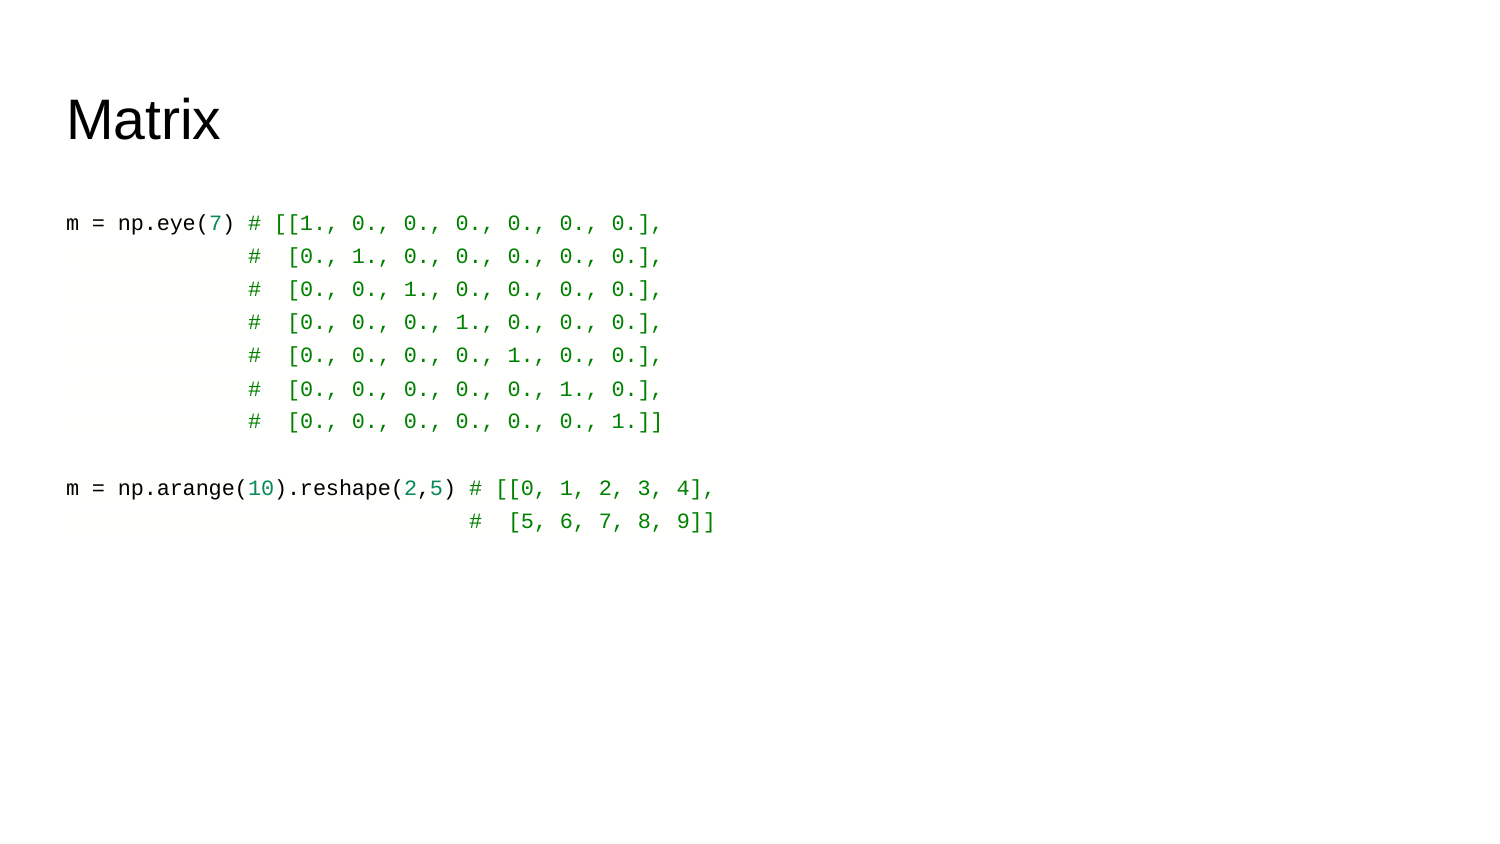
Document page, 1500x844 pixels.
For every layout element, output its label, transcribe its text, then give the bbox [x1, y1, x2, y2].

title Matrix [51, 72, 1449, 167]
list m = np.eye(7) # [[1., 0., 0., 0., 0., 0., 0.], # [0., 1., 0., 0., 0., 0., 0.], # [0., 0., 1., 0., 0., 0., 0.], # [0., 0., 0., 1., 0., 0., 0.], # [0., 0., 0., 0., 1., 0., 0.], # [0., 0., 0., 0., 0., 1., 0.], # [0., 0., 0., 0., 0., 0., 1.]] m = np.arange(10).reshape(2,5) # [[0, 1, 2, 3, 4], # [5, 6, 7, 8, 9]] [51, 189, 1449, 800]
